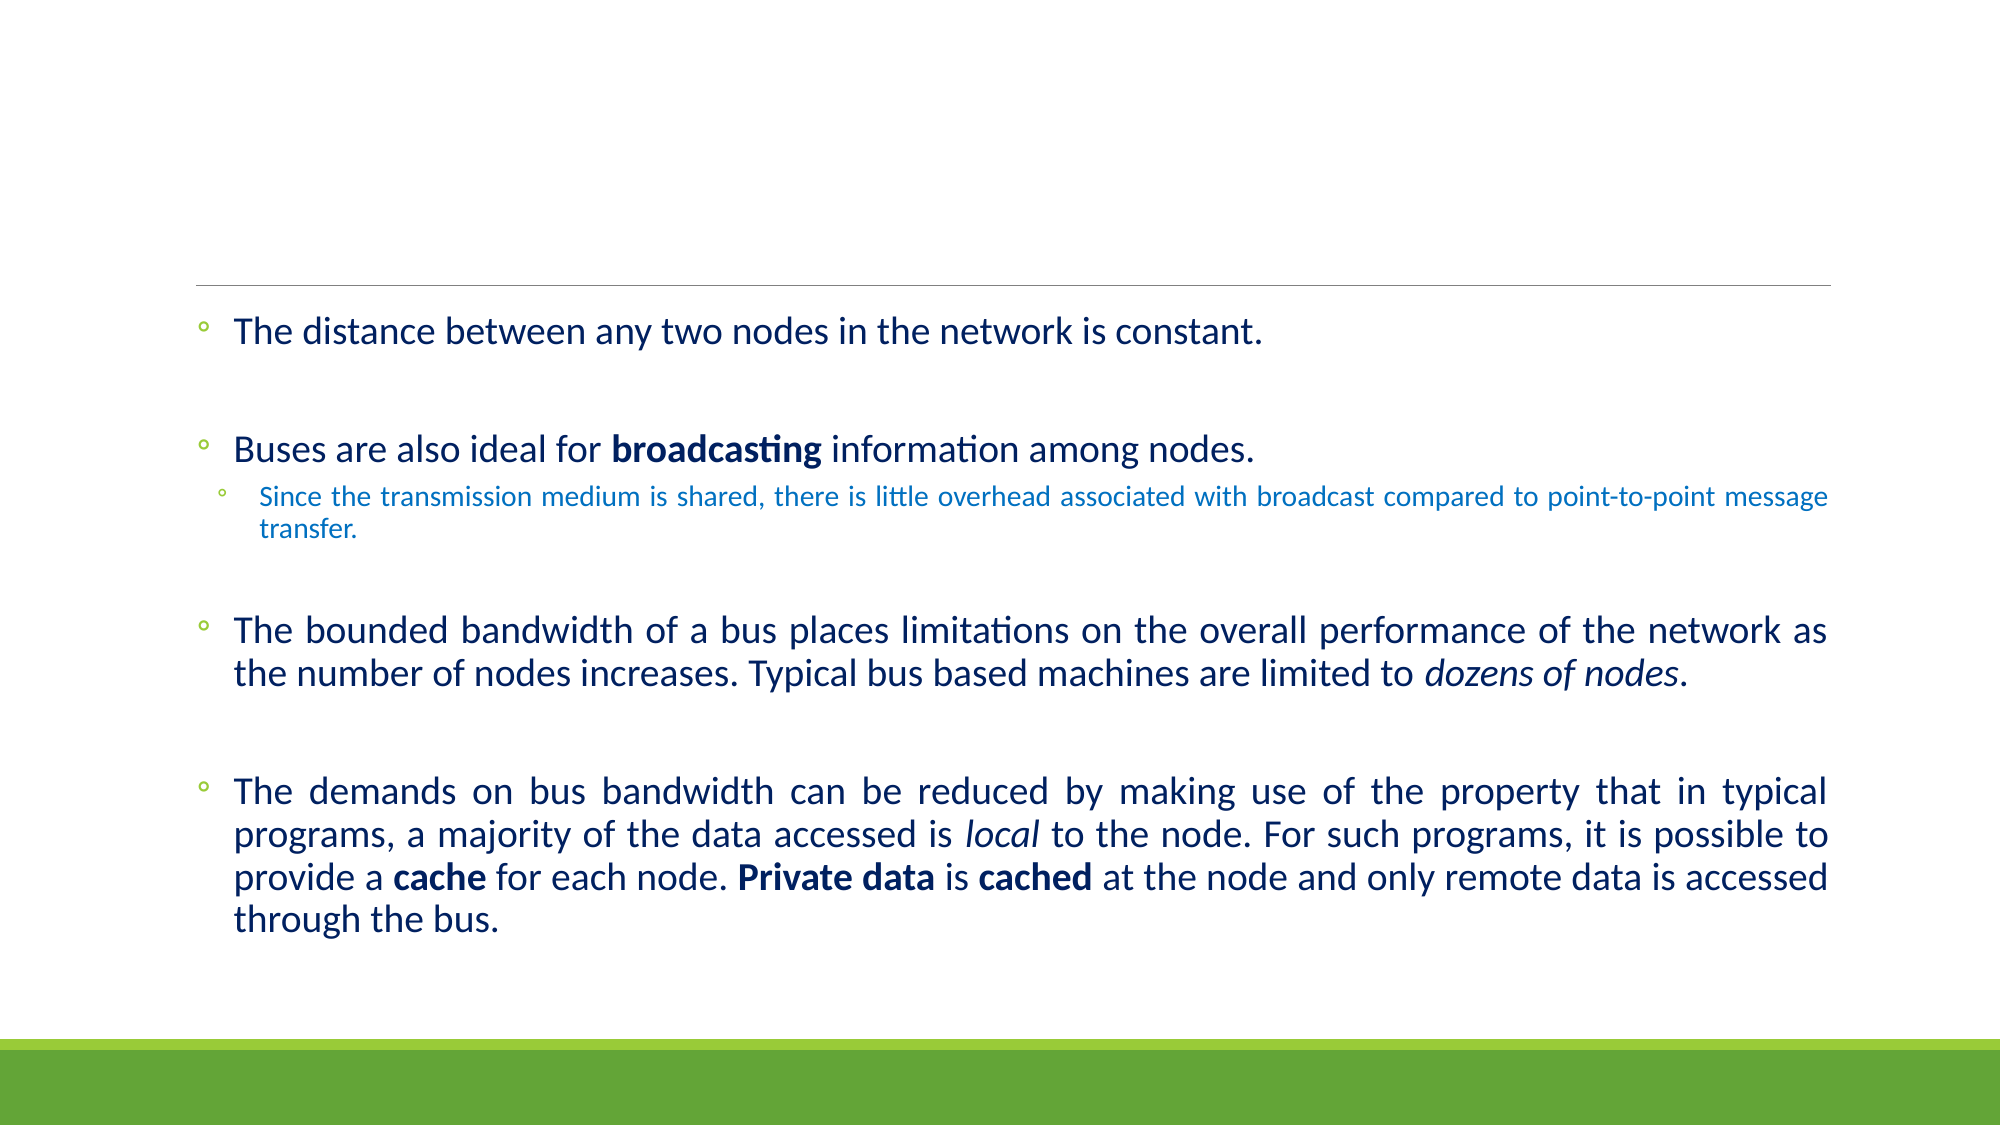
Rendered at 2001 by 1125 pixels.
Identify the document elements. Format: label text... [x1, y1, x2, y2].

list The distance between any two nodes in the network is constant. Buses are also ideal for broadcasting information among nodes. Since the transmission medium is shared, there is little overhead associated with broadcast compared to point-to-point message transfer. The bounded bandwidth of a bus places limitations on the overall performance of the network as the number of nodes increases. Typical bus based machines are limited to dozens of nodes. The demands on bus bandwidth can be reduced by making use of the property that in typical programs, a majority of the data accessed is local to the node. For such programs, it is possible to provide a cache for each node. Private data is cached at the node and only remote data is accessed through the bus. [180, 302, 1830, 963]
